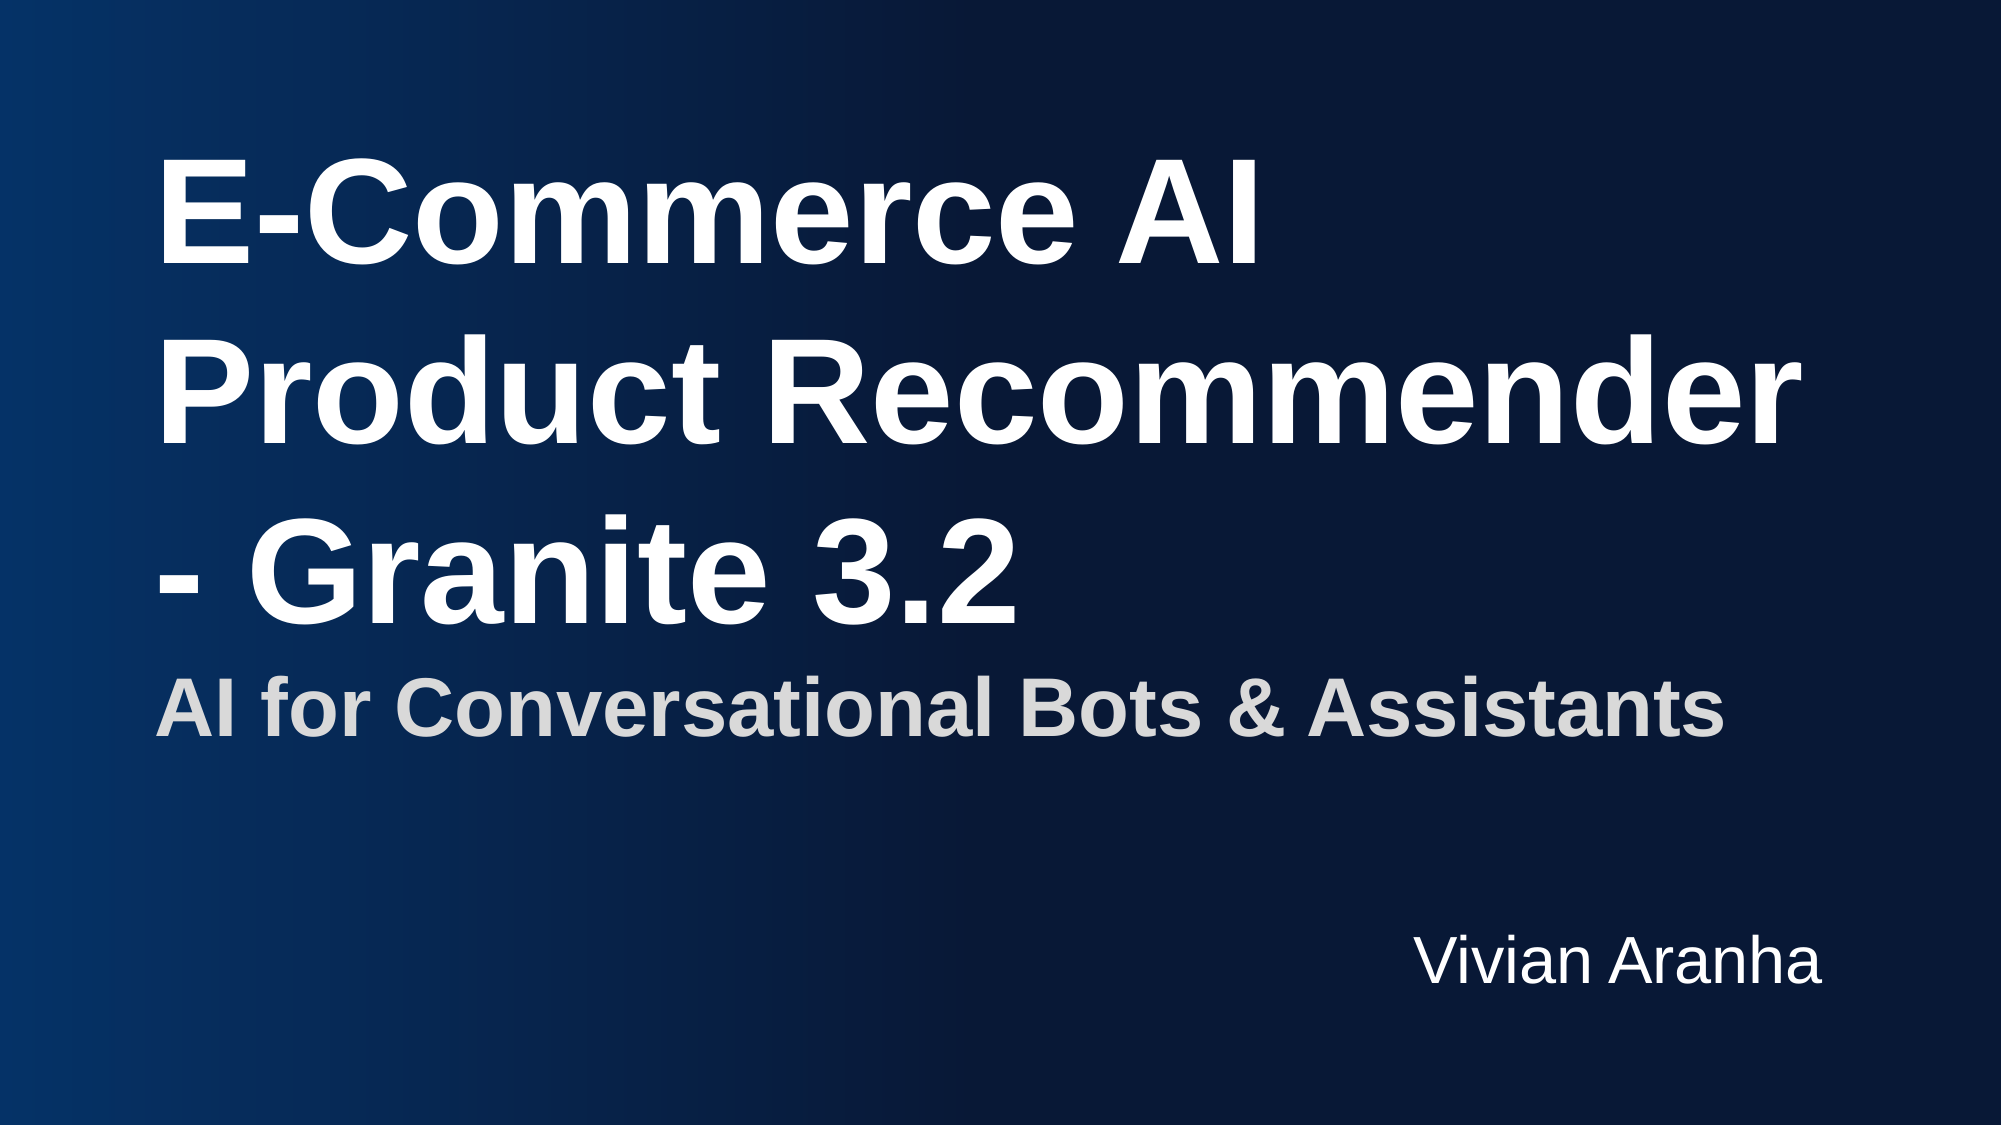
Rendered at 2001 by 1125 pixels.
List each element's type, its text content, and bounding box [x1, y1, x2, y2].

text_box E-Commerce AI Product Recommender - Granite 3.2 AI for Conversational Bots & Assistants [139, 105, 1861, 761]
text_box Vivian Aranha [162, 893, 1838, 1004]
text_box [0, 0, 2000, 1125]
